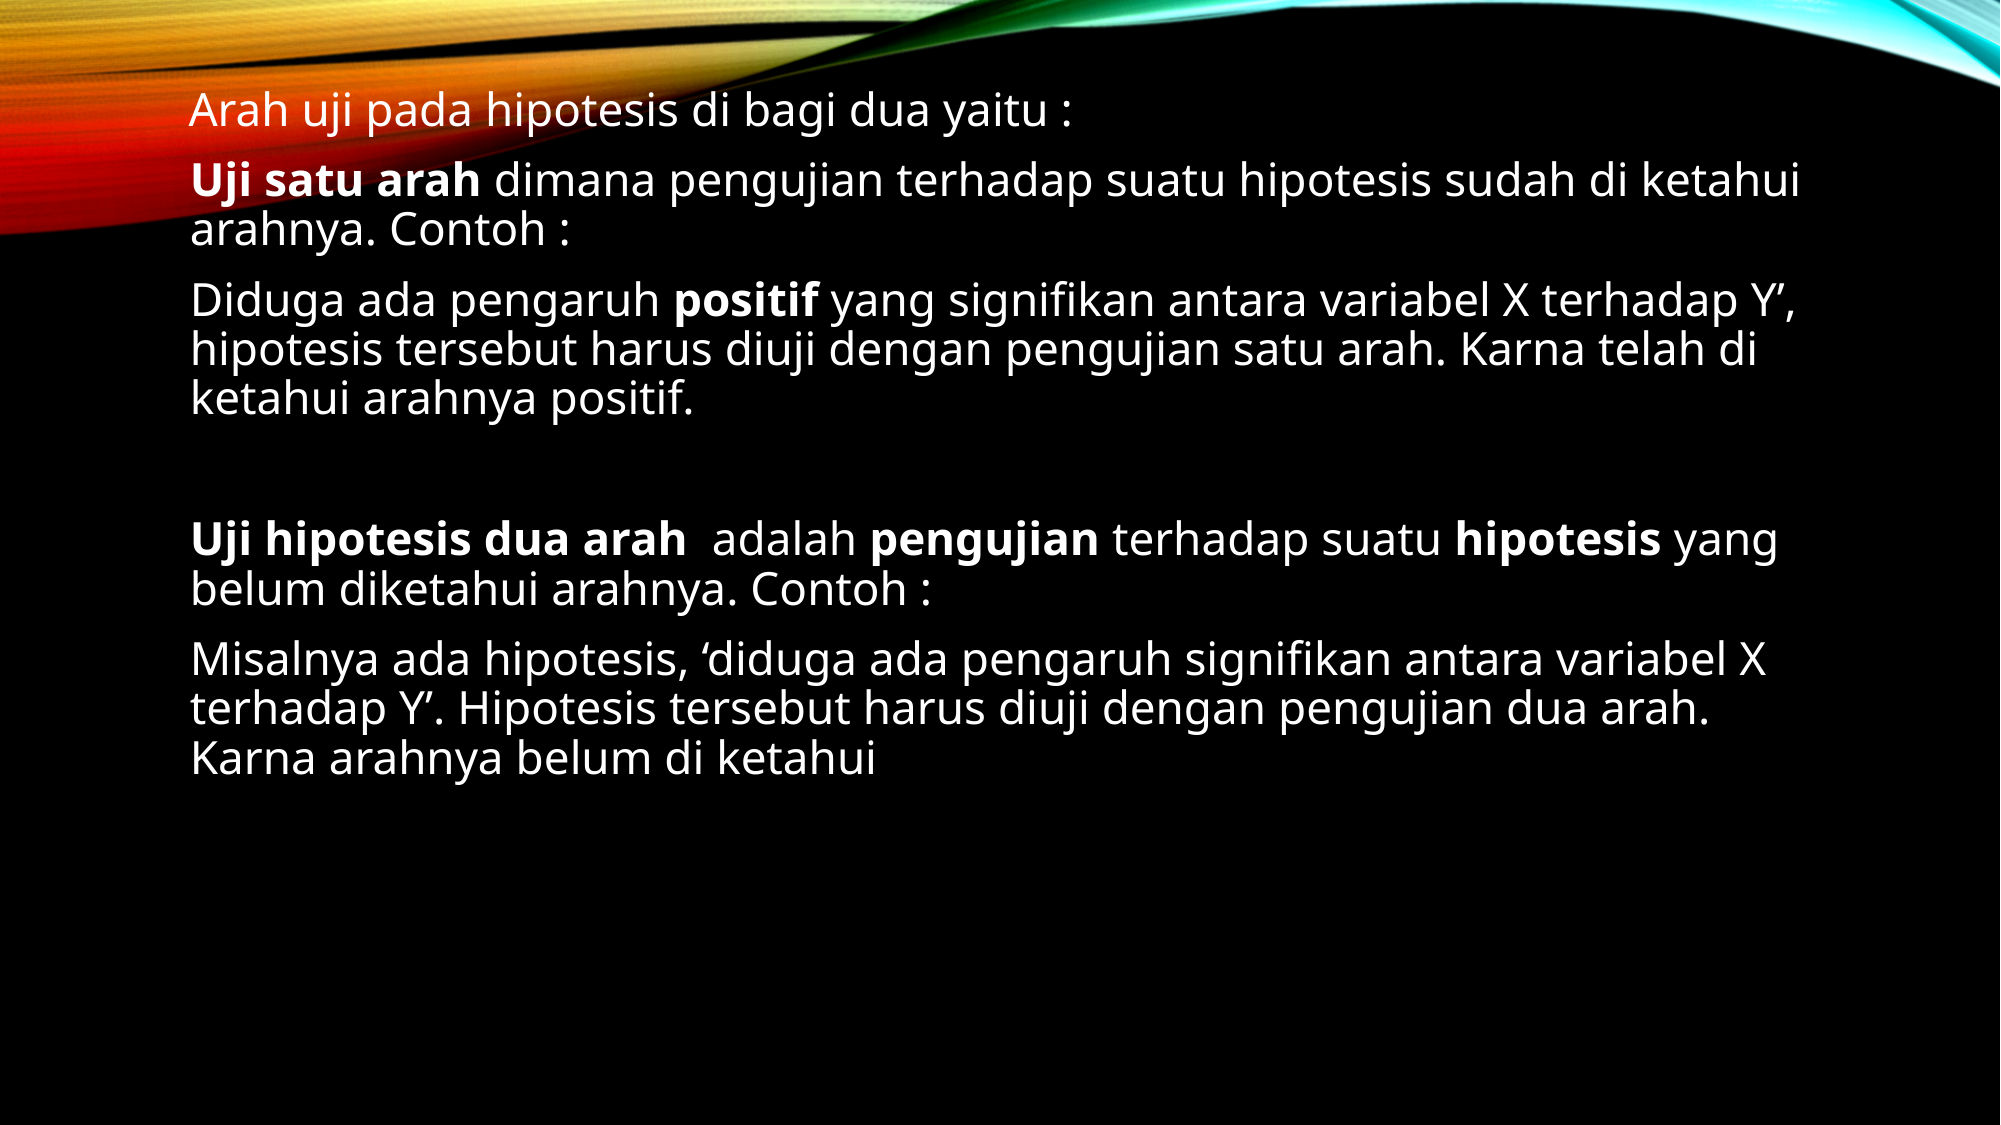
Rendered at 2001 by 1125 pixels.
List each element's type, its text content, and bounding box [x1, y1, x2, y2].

list Arah uji pada hipotesis di bagi dua yaitu : Uji satu arah dimana pengujian terhadap suatu hipotesis sudah di ketahui arahnya. Contoh : Diduga ada pengaruh positif yang signifikan antara variabel X terhadap Y’, hipotesis tersebut harus diuji dengan pengujian satu arah. Karna telah di ketahui arahnya positif. Uji hipotesis dua arah adalah pengujian terhadap suatu hipotesis yang belum diketahui arahnya. Contoh : Misalnya ada hipotesis, ‘diduga ada pengaruh signifikan antara variabel X terhadap Y’. Hipotesis tersebut harus diuji dengan pengujian dua arah. Karna arahnya belum di ketahui [137, 79, 1863, 1014]
picture [0, 0, 2000, 237]
